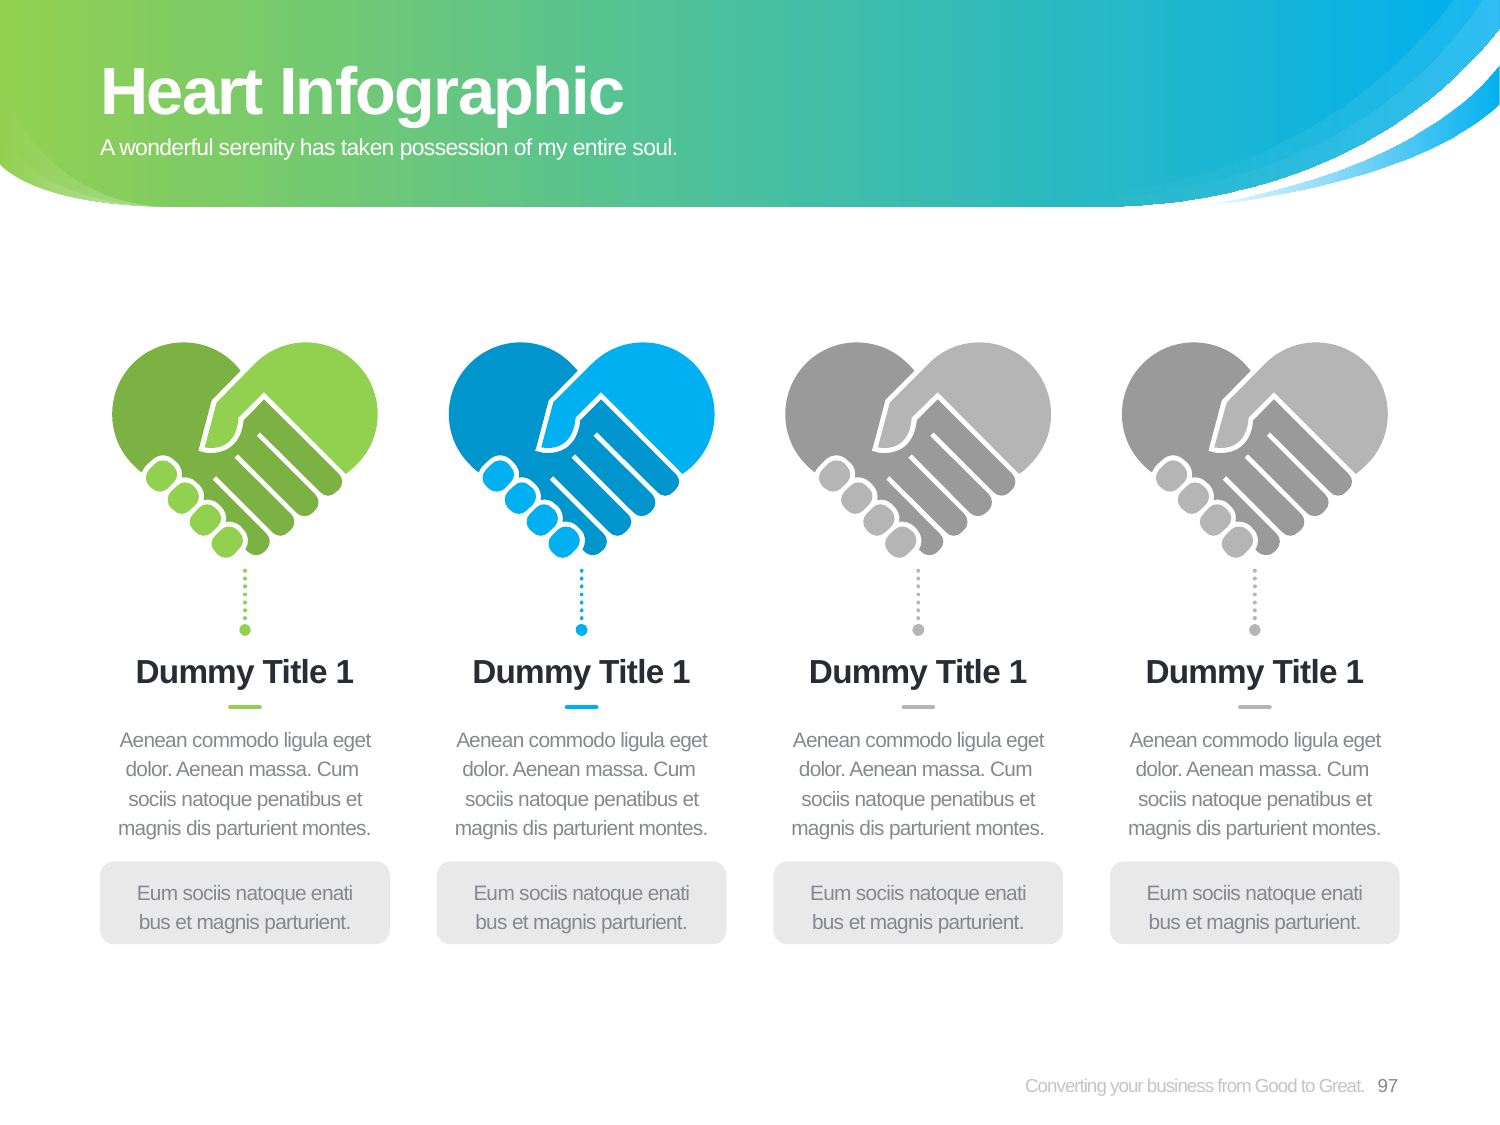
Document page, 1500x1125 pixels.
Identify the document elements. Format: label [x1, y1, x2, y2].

text_box [436, 650, 727, 945]
title [100, 35, 1400, 132]
text_box [239, 623, 251, 636]
text_box [441, 335, 722, 559]
slide_number [1352, 1044, 1424, 1125]
text_box [778, 335, 1059, 559]
text_box [773, 650, 1064, 945]
list [100, 132, 1400, 192]
text_box [100, 650, 390, 945]
text_box [1114, 335, 1395, 559]
footer [905, 1044, 1352, 1125]
text_box [105, 335, 385, 559]
text_box [1110, 650, 1400, 945]
text_box [912, 623, 925, 636]
text_box [1249, 623, 1261, 636]
text_box [575, 623, 588, 636]
